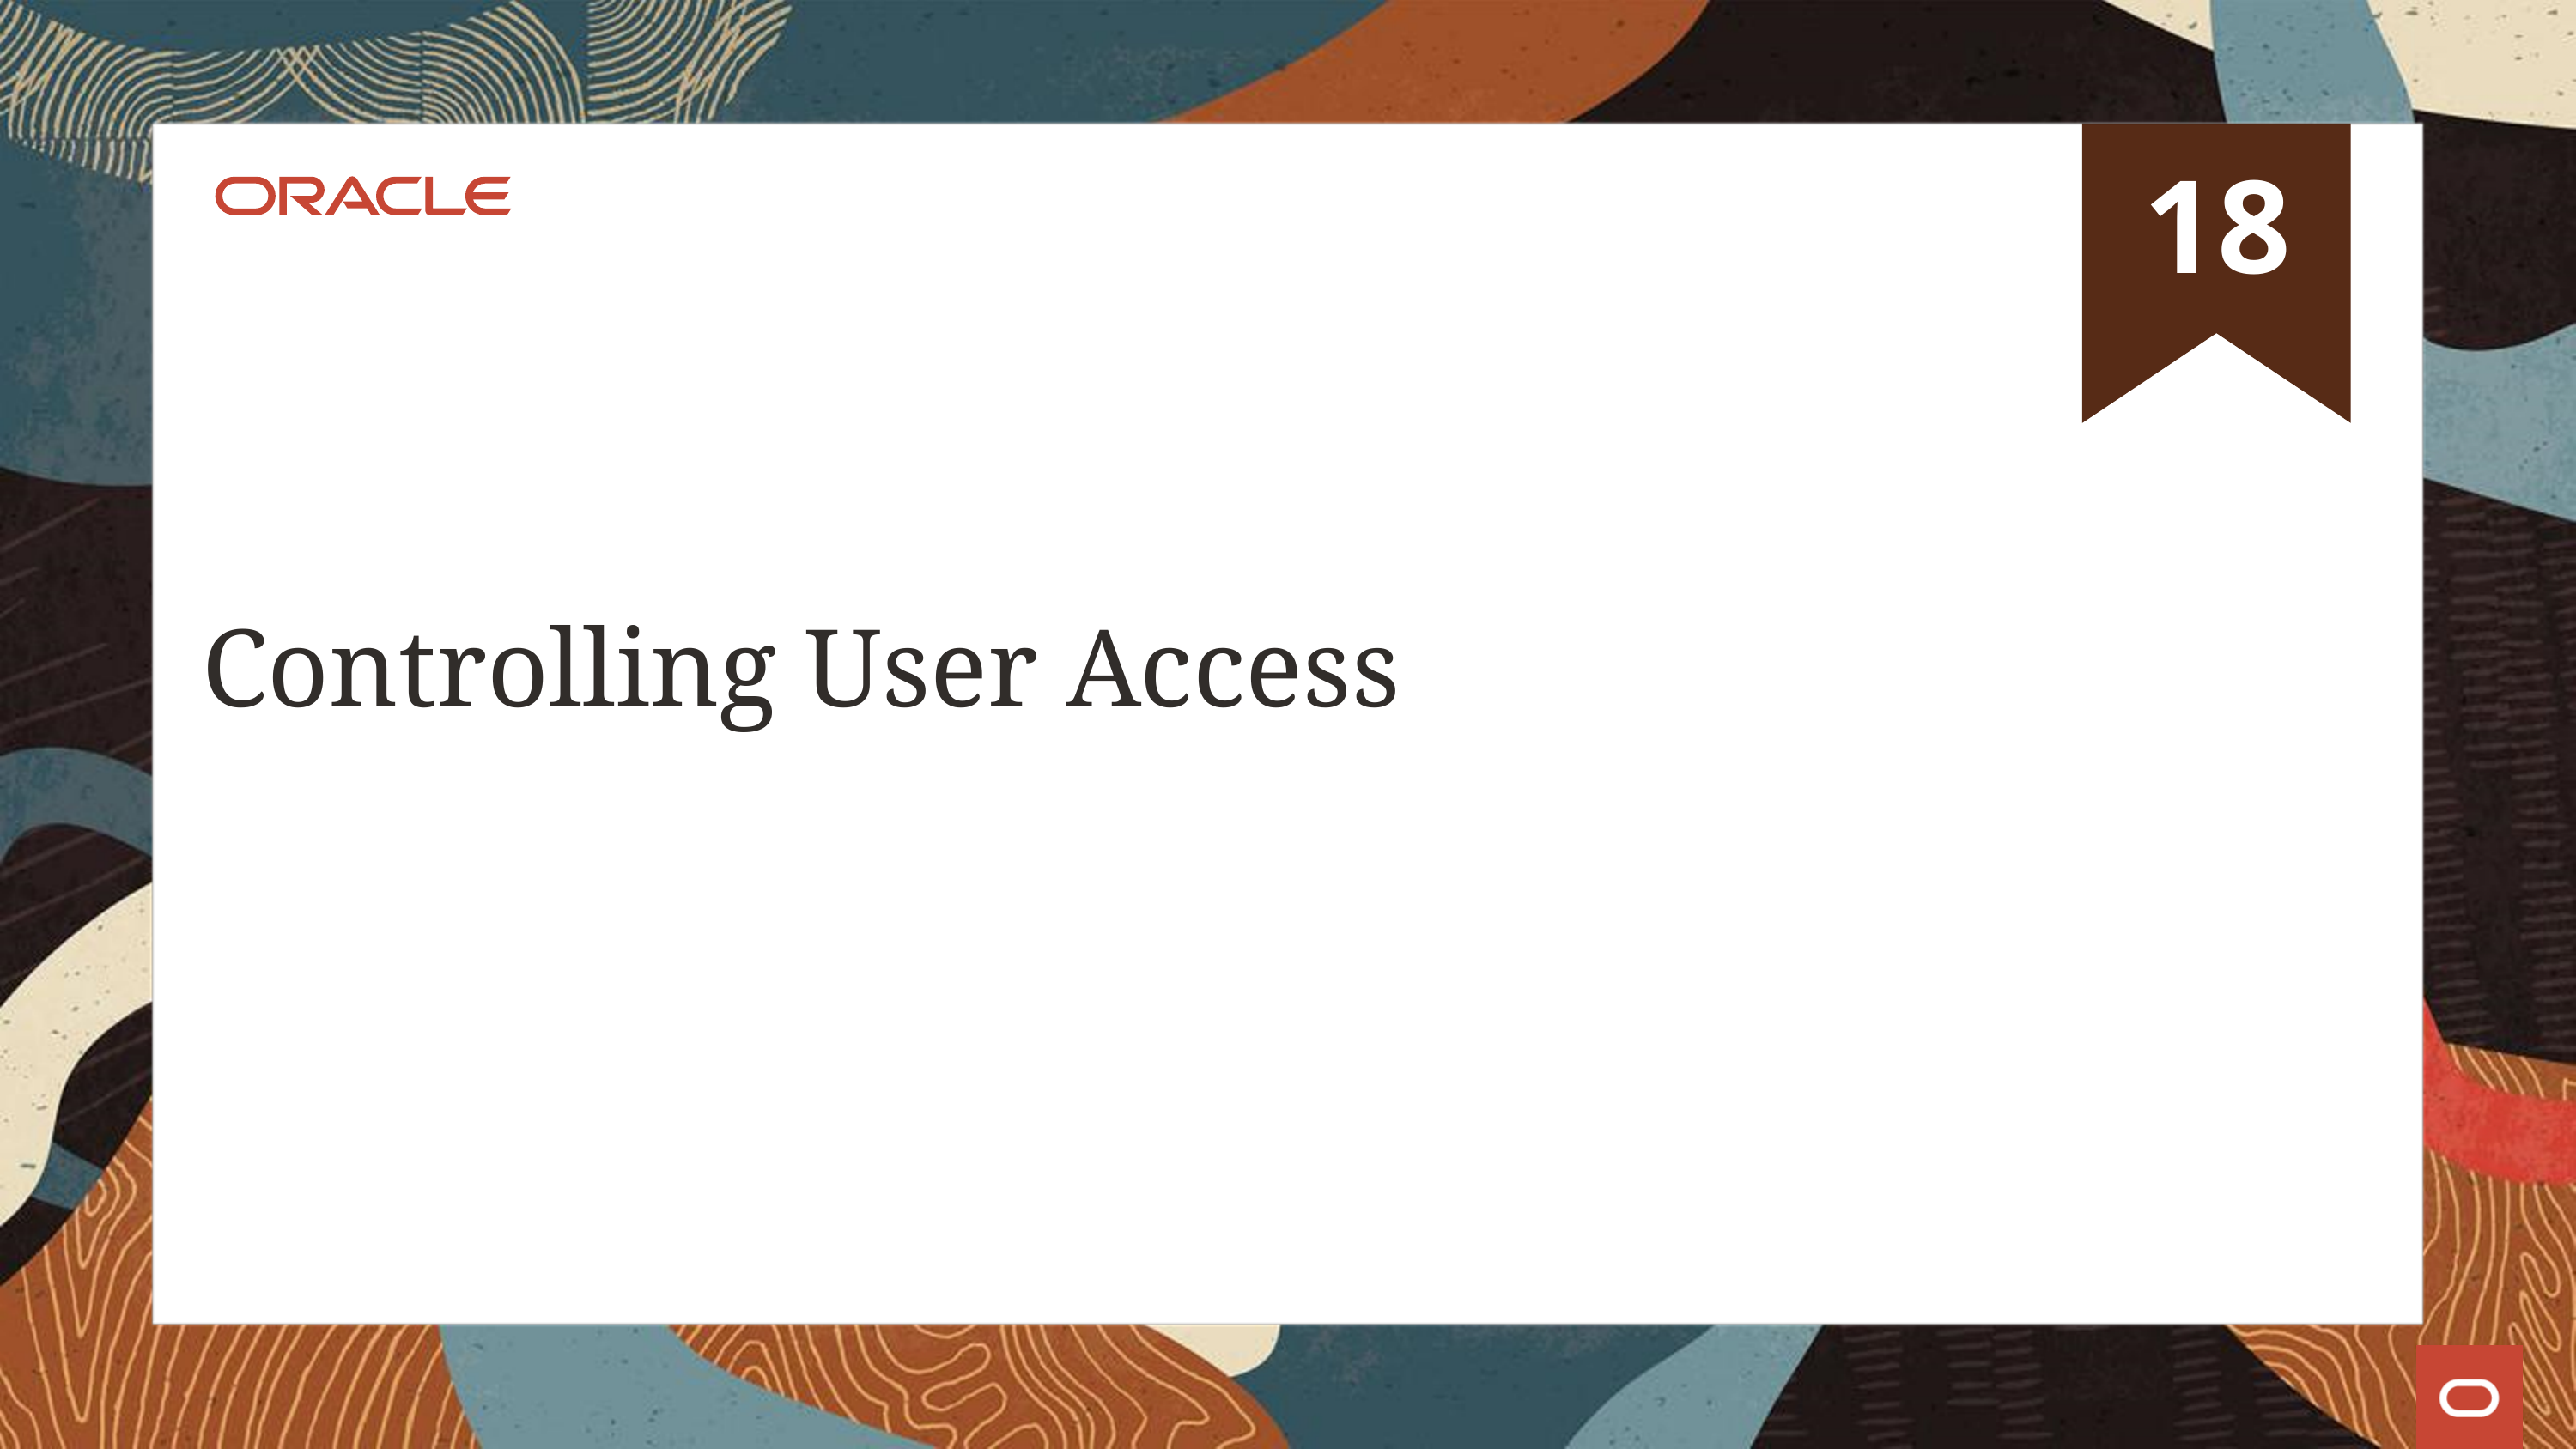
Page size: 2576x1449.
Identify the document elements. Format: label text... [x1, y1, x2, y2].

title Controlling User Access [197, 584, 2379, 732]
picture [0, 0, 2576, 1449]
